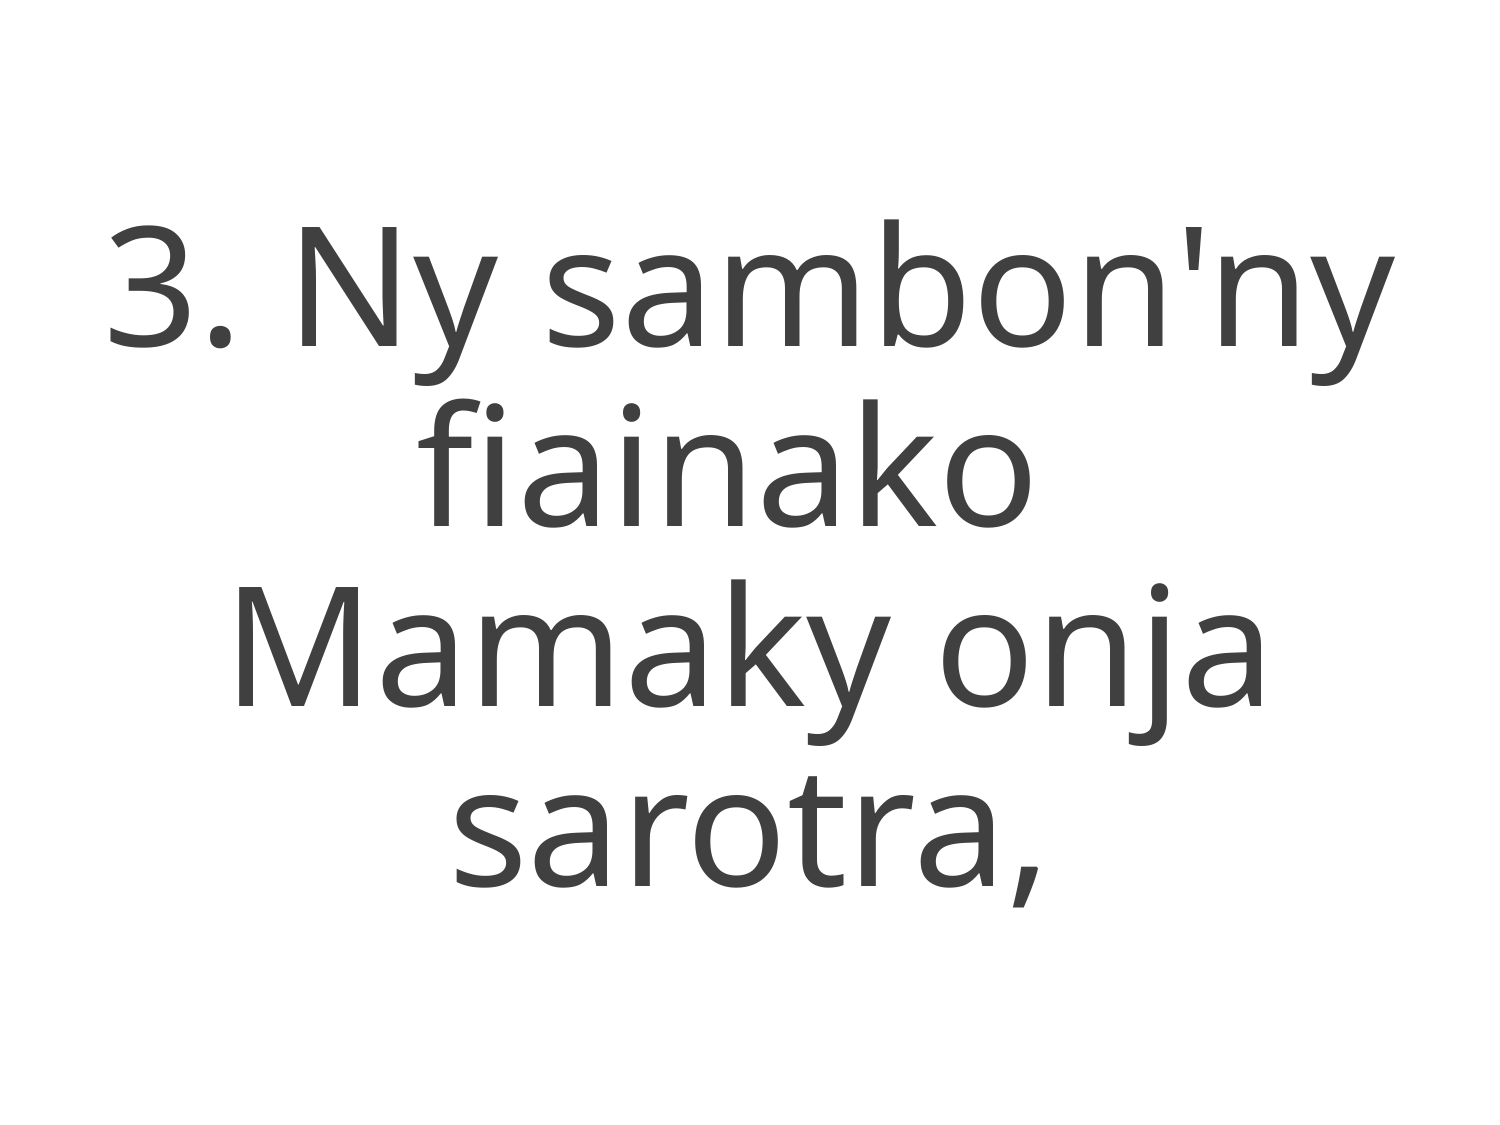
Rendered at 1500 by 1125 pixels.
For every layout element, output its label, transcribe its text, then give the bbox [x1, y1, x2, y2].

title 3. Ny sambon'ny fiainako Mamaky onja sarotra, [0, 453, 1500, 672]
